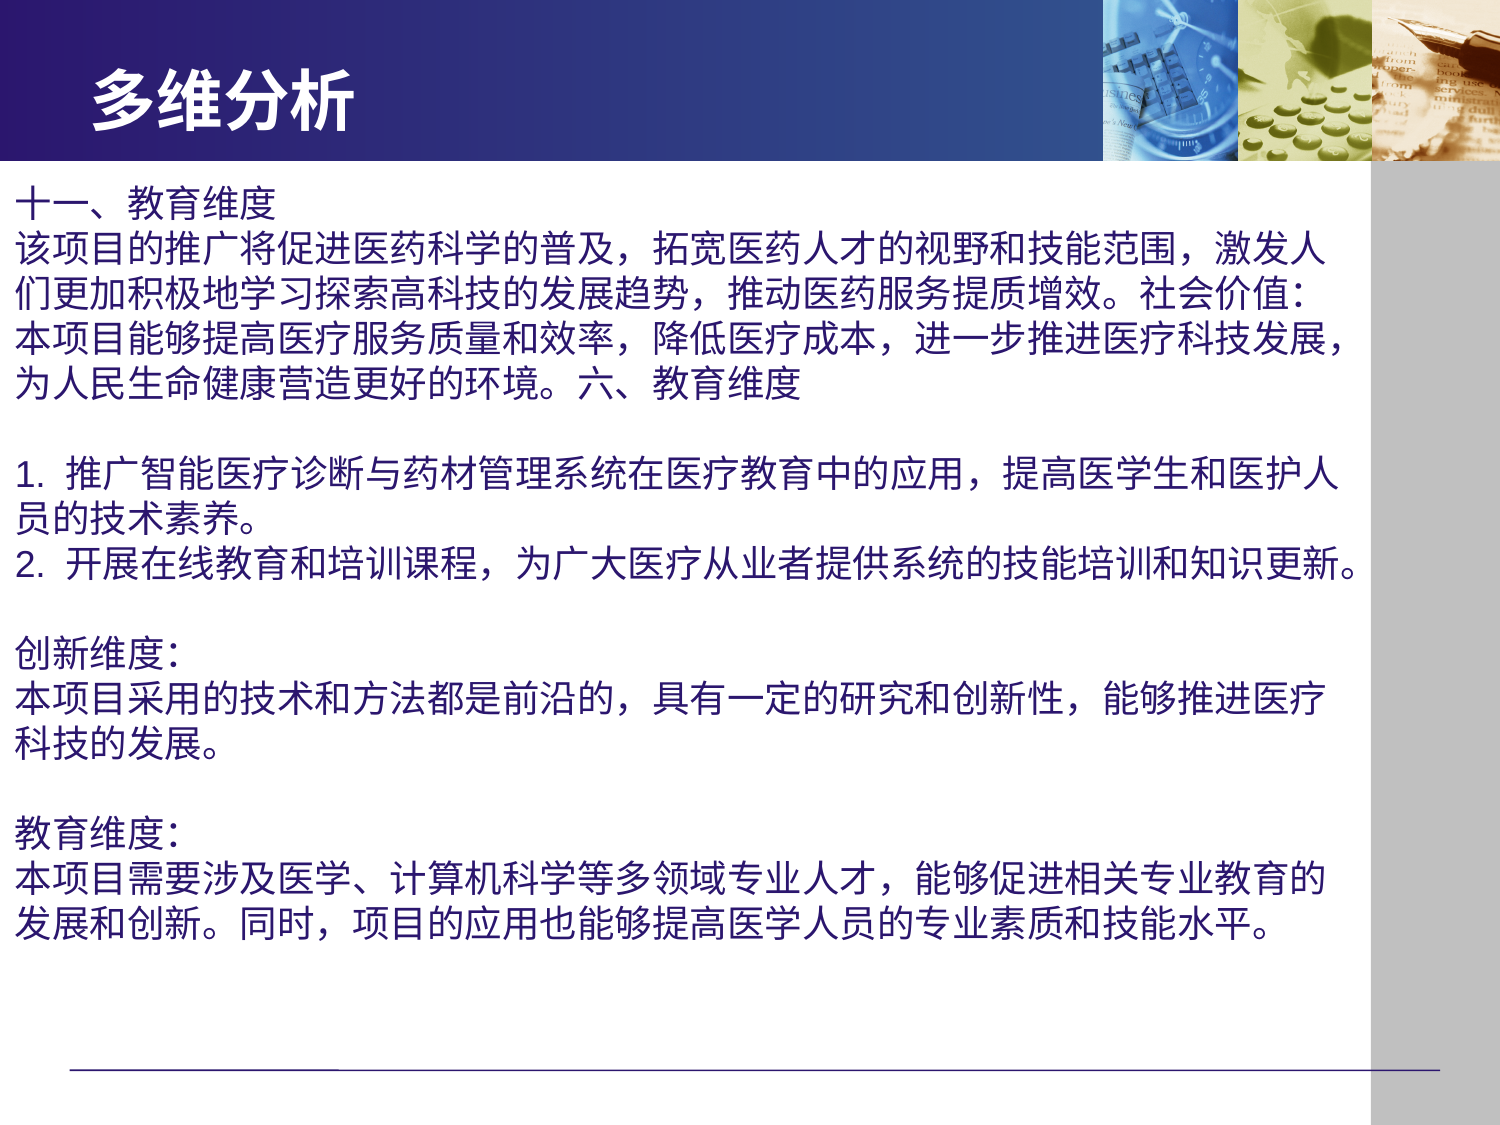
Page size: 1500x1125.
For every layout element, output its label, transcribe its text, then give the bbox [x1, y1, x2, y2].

picture [1103, 0, 1500, 161]
text_box 十一、教育维度 该项目的推广将促进医药科学的普及，拓宽医药人才的视野和技能范围，激发人们更加积极地学习探索高科技的发展趋势，推动医药服务提质增效。社会价值： 本项目能够提高医疗服务质量和效率，降低医疗成本，进一步推进医疗科技发展，为人民生命健康营造更好的环境。六、教育维度 1. 推广智能医疗诊断与药材管理系统在医疗教育中的应用，提高医学生和医护人员的技术素养。 2. 开展在线教育和培训课程，为广大医疗从业者提供系统的技能培训和知识更新。 创新维度： 本项目采用的技术和方法都是前沿的，具有一定的研究和创新性，能够推进医疗科技的发展。 教育维度： 本项目需要涉及医学、计算机科学等多领域专业人才，能够促进相关专业教育的发展和创新。同时，项目的应用也能够提高医学人员的专业素质和技能水平。 [0, 172, 1365, 998]
title 多维分析 [74, 52, 1088, 145]
